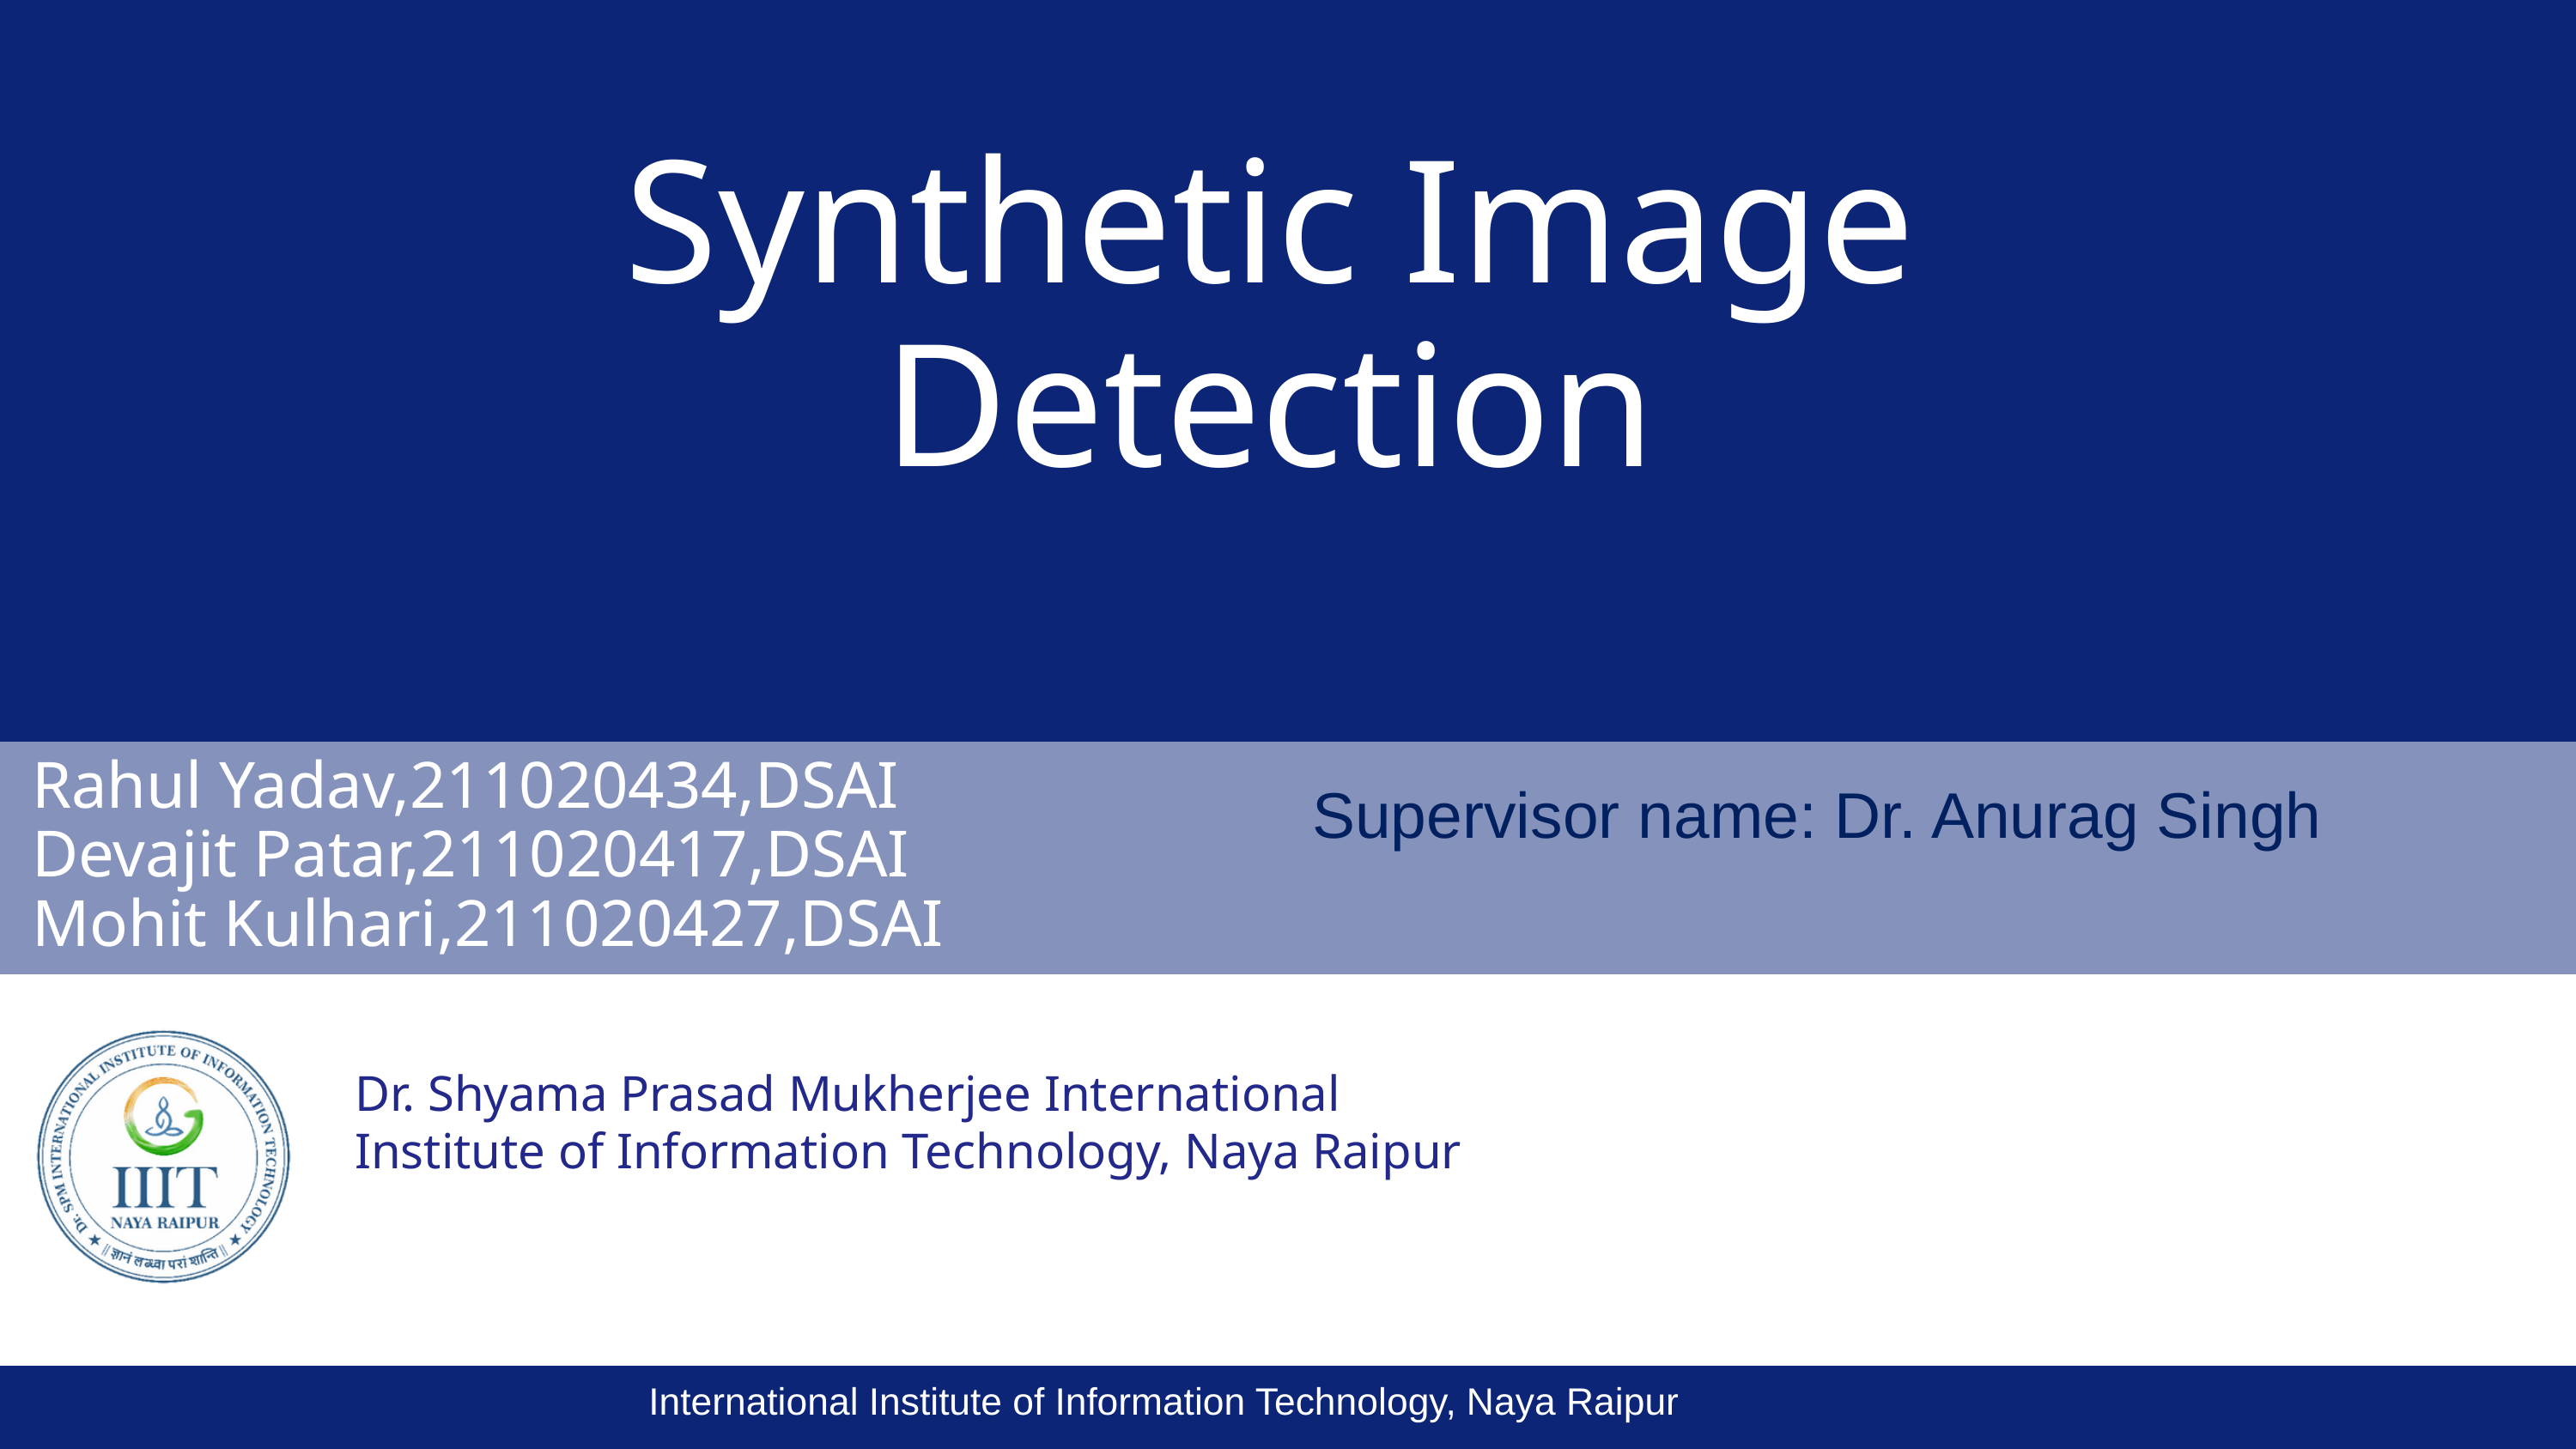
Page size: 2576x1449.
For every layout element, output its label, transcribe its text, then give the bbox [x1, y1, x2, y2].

text_box [32, 1025, 295, 1288]
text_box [0, 0, 2576, 741]
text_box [0, 741, 2576, 975]
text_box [0, 1365, 2576, 1449]
text_box Dr. Shyama Prasad Mukherjee International Institute of Information Technology, Naya Raipur [355, 1063, 1504, 1179]
